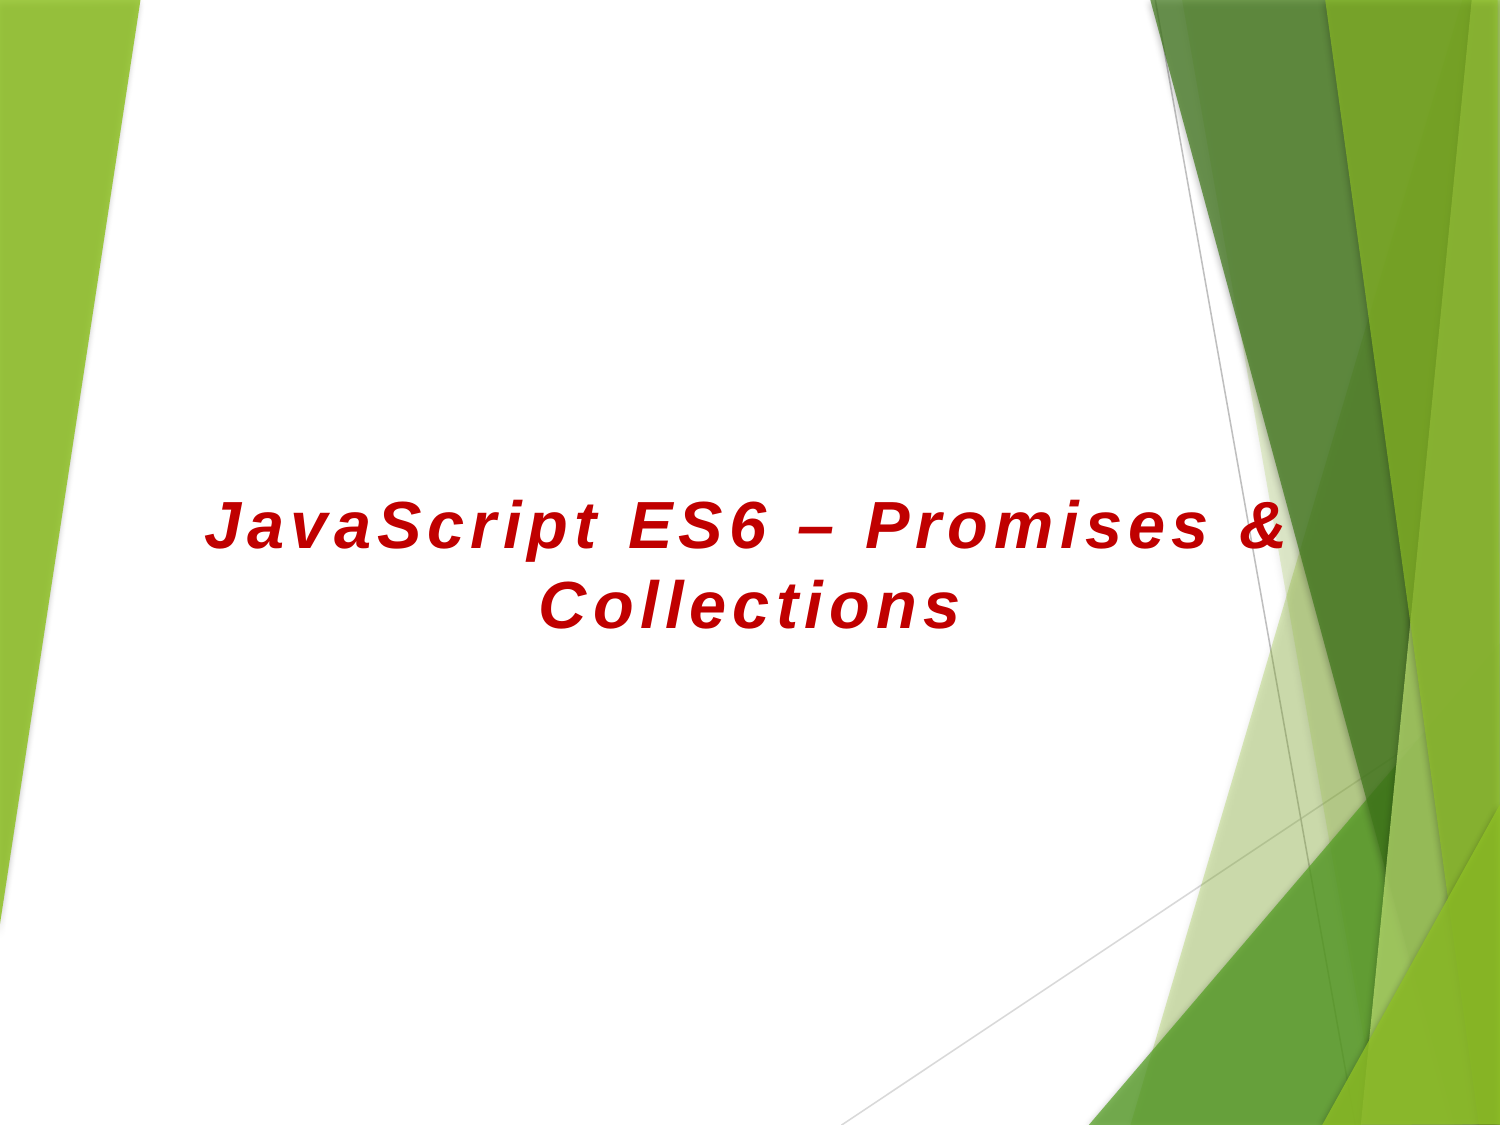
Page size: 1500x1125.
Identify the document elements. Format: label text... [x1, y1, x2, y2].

text_box JavaScript ES6 – Promises & Collections [49, 474, 1451, 649]
